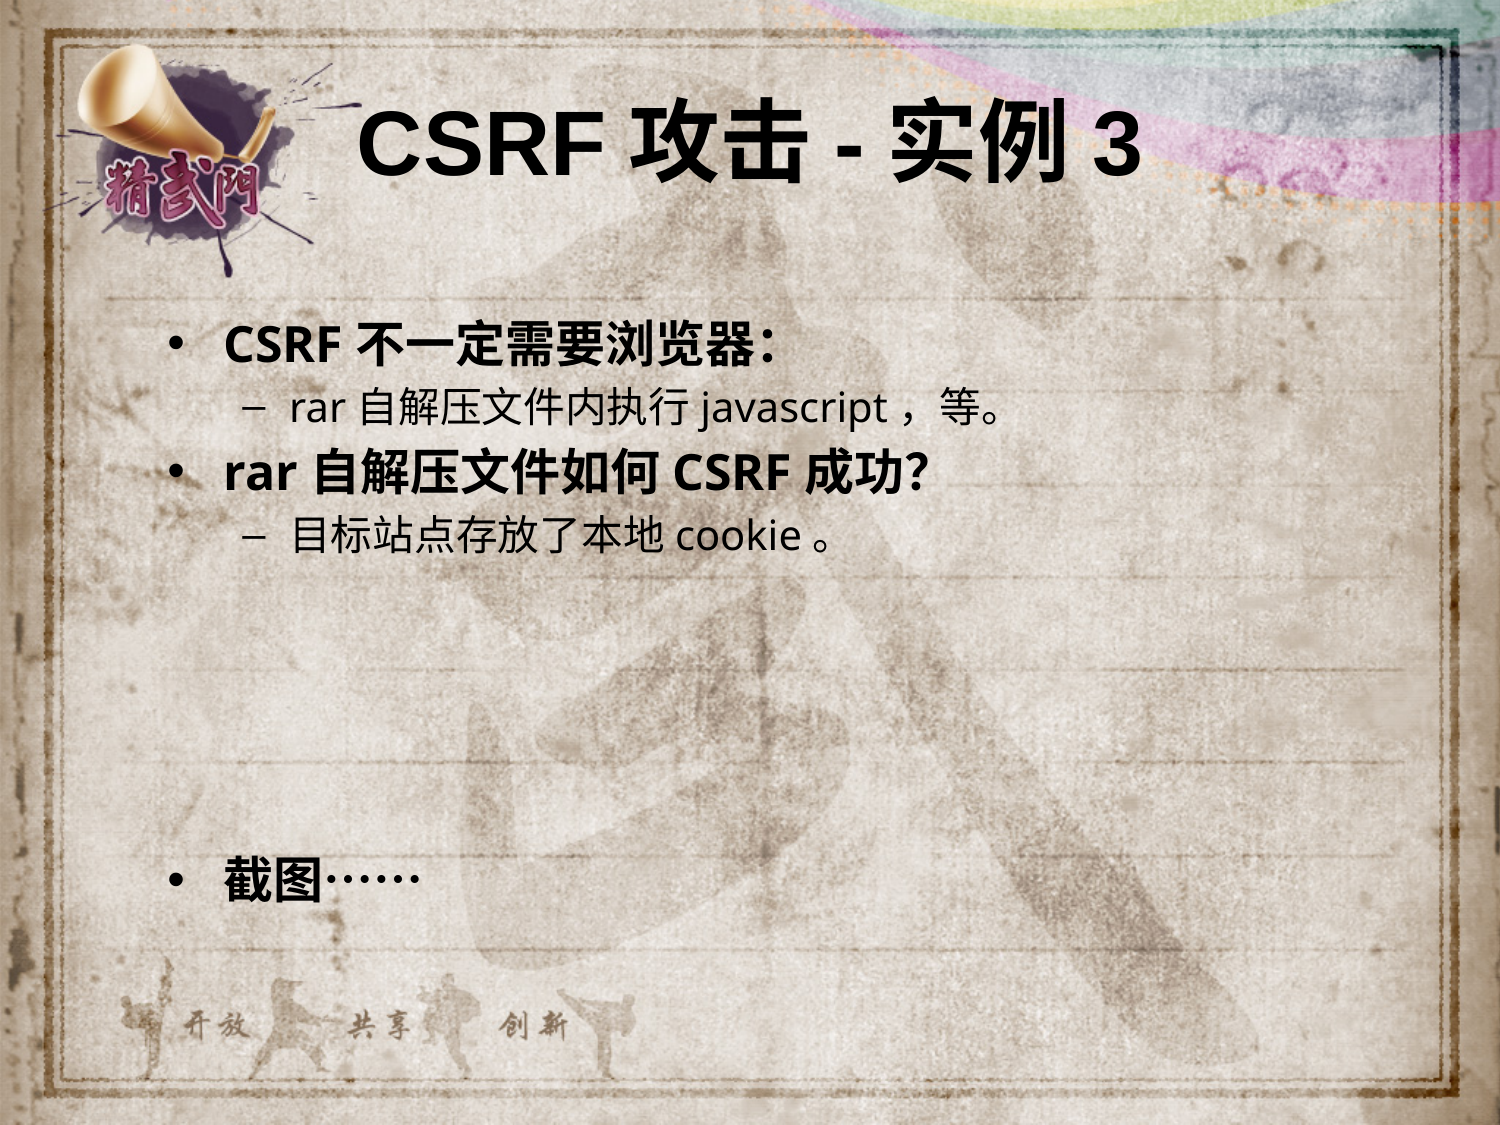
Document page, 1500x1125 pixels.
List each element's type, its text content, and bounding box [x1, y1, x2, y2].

list CSRF不一定需要浏览器： rar自解压文件内执行javascript，等。 rar自解压文件如何CSRF成功？ 目标站点存放了本地cookie。 截图…… [152, 304, 1337, 950]
title CSRF攻击-实例3 [74, 44, 1426, 233]
picture [0, 0, 1500, 1125]
